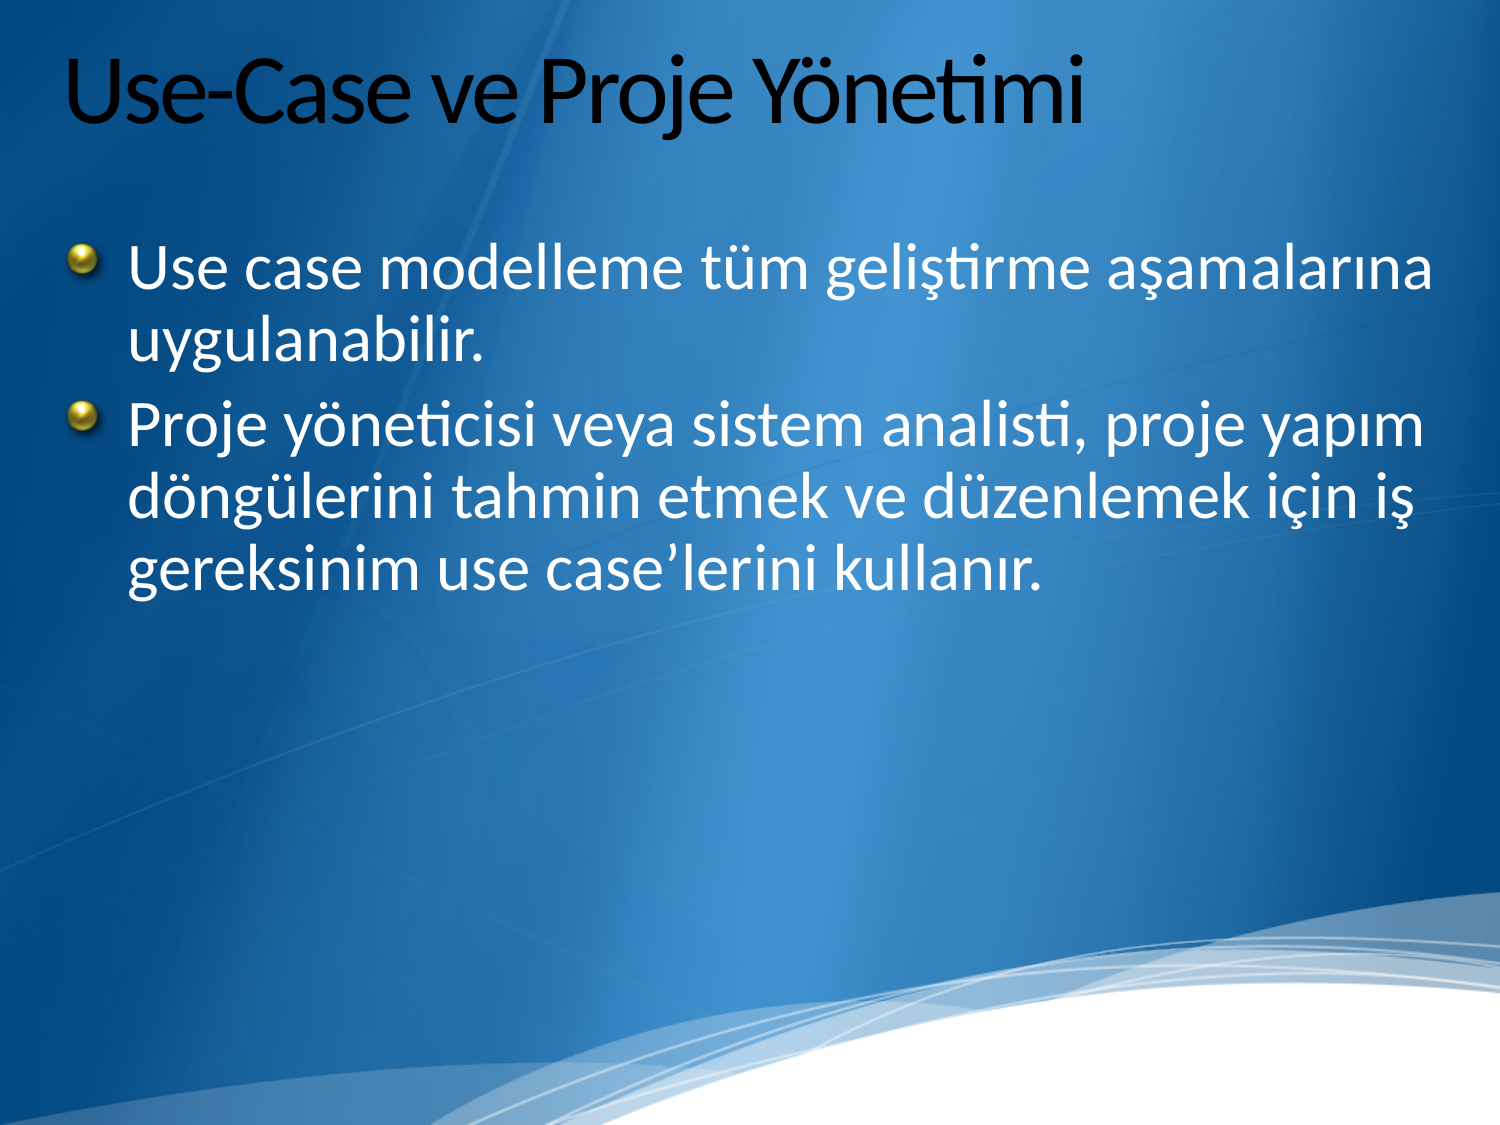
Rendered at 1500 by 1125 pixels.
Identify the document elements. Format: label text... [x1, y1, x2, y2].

title Use-Case ve Proje Yönetimi [62, 37, 1438, 147]
picture [0, 0, 1500, 1125]
list Use case modelleme tüm geliştirme aşamalarına uygulanabilir. Proje yöneticisi veya sistem analisti, proje yapım döngülerini tahmin etmek ve düzenlemek için iş gereksinim use case’lerini kullanır. [62, 231, 1438, 612]
